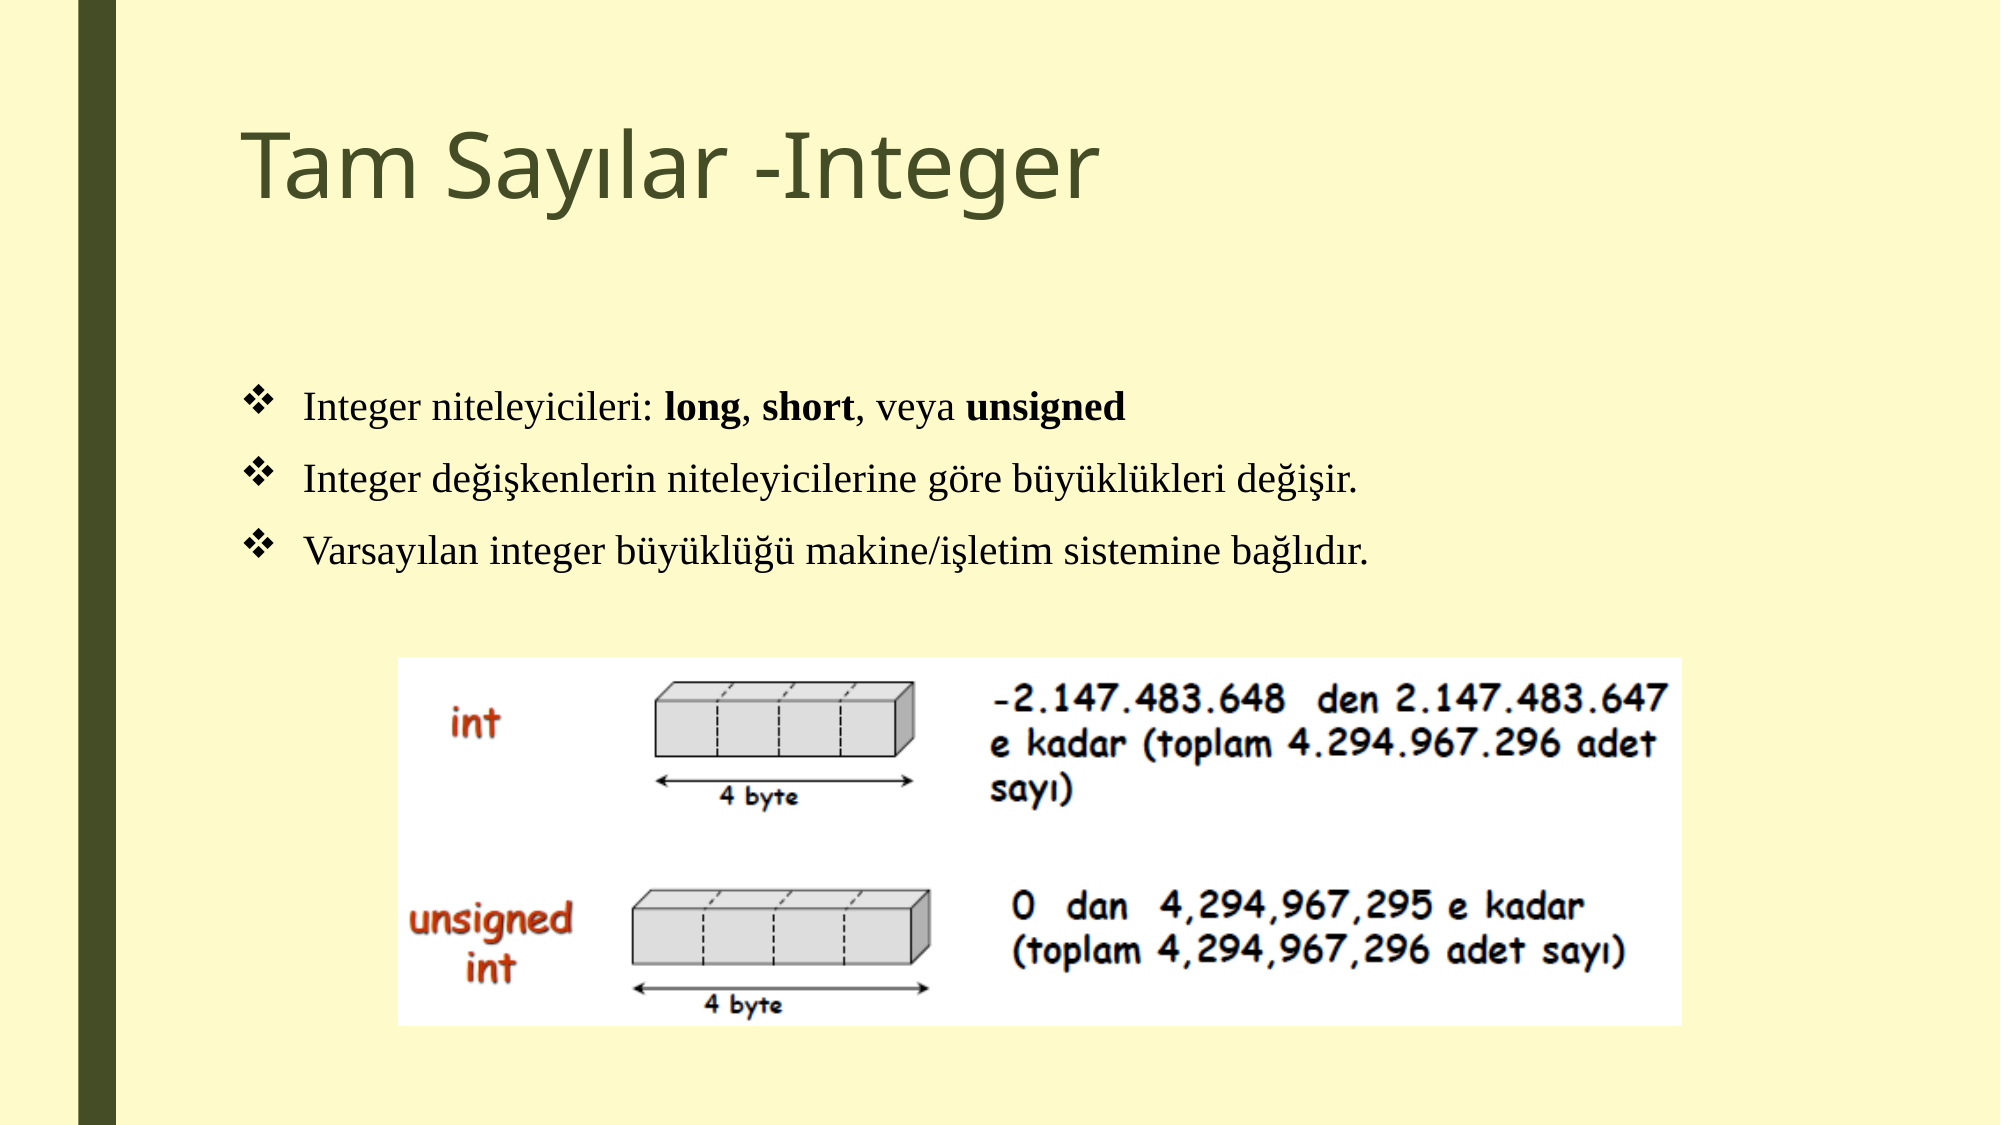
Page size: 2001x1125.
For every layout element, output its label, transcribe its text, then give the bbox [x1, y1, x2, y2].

picture [398, 657, 1682, 1026]
title Tam Sayılar -Integer [225, 112, 1800, 357]
list Integer niteleyicileri: long, short, veya unsigned Integer değişkenlerin niteleyicilerine göre büyüklükleri değişir. Varsayılan integer büyüklüğü makine/işletim sistemine bağlıdır. [225, 375, 1800, 639]
